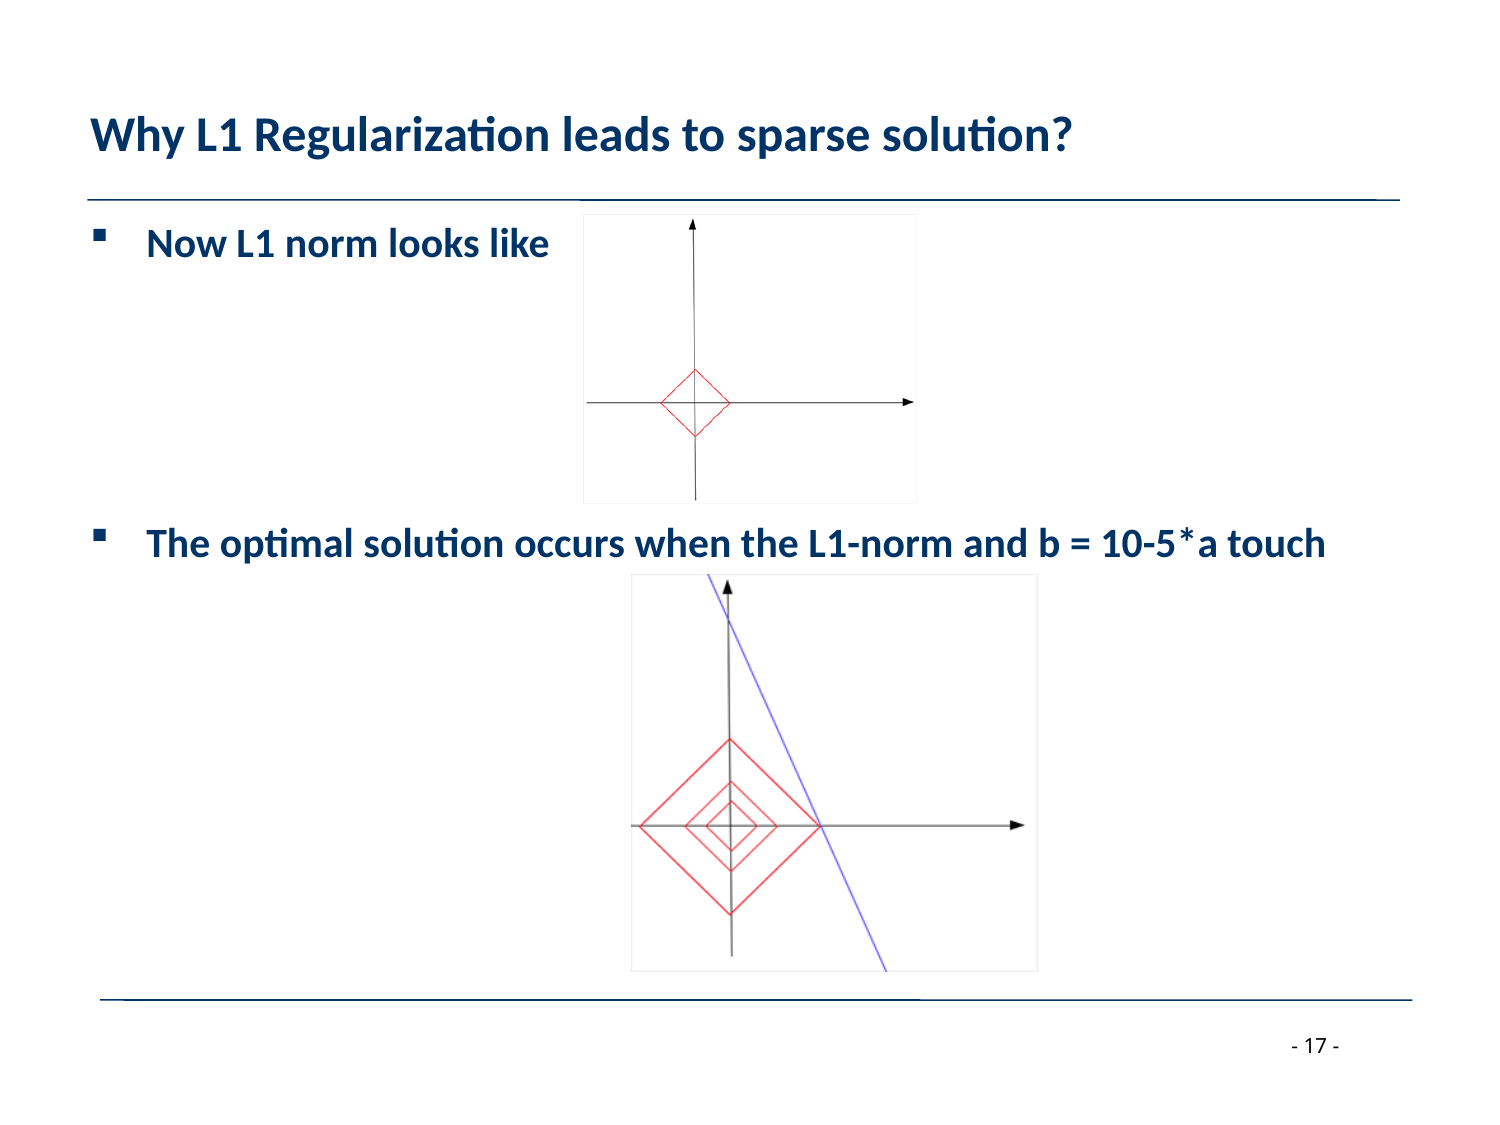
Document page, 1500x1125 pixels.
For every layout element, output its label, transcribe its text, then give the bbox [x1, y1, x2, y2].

list Now L1 norm looks like The optimal solution occurs when the L1-norm and b = 10-5*a touch [75, 208, 1425, 951]
picture [582, 214, 918, 504]
title Why L1 Regularization leads to sparse solution? [75, 37, 1425, 208]
picture [631, 574, 1038, 972]
